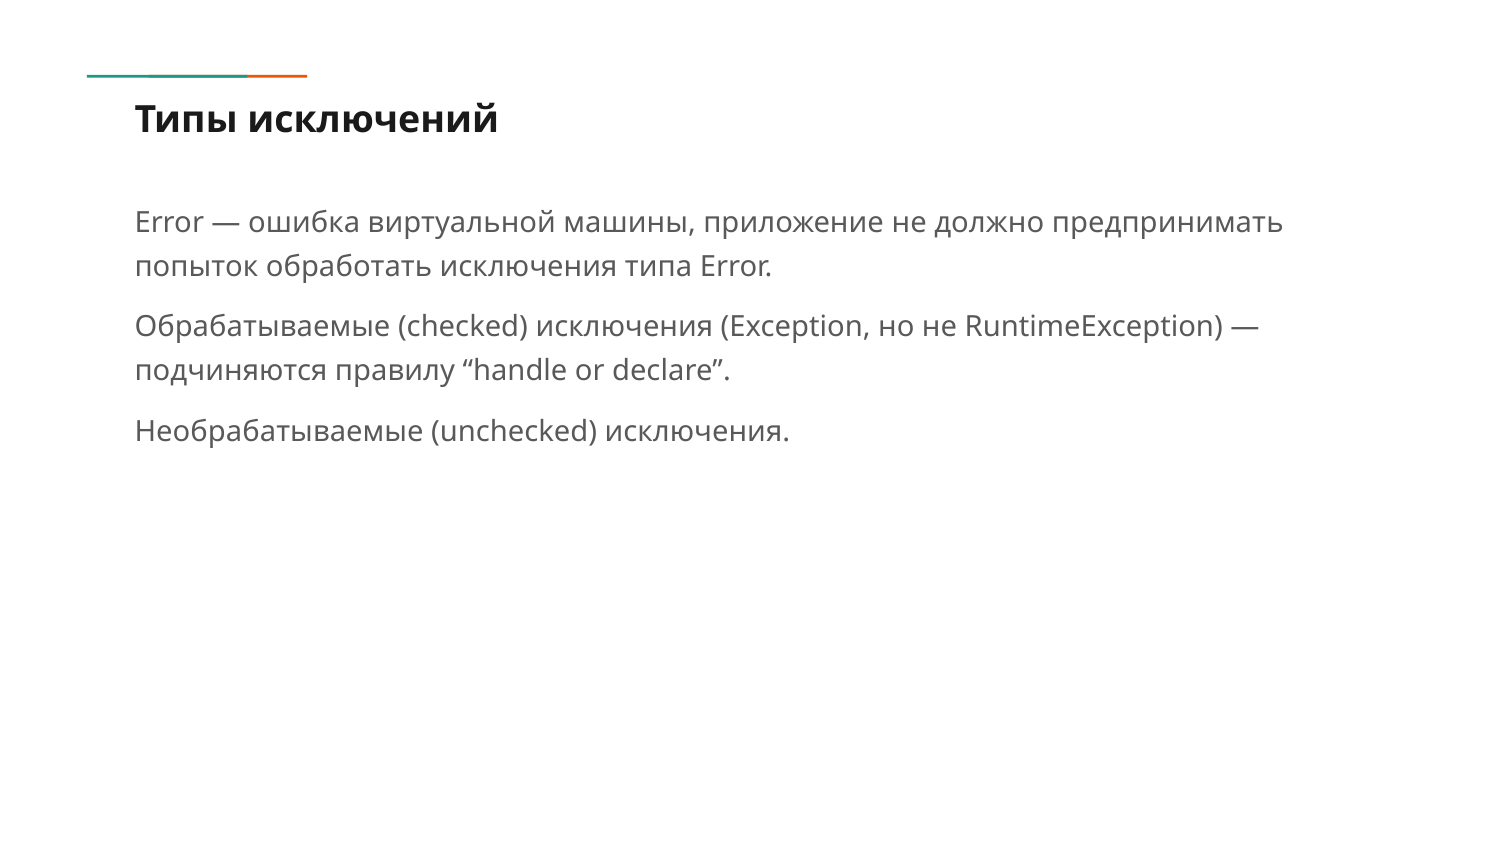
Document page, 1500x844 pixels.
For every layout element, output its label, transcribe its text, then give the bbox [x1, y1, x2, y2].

title Типы исключений [119, 80, 1381, 155]
list Error — ошибка виртуальной машины, приложение не должно предпринимать попыток обработать исключения типа Error. Обрабатываемые (checked) исключения (Exception, но не RuntimeException) — подчиняются правилу “handle or declare”. Необрабатываемые (unchecked) исключения. [119, 180, 1381, 780]
